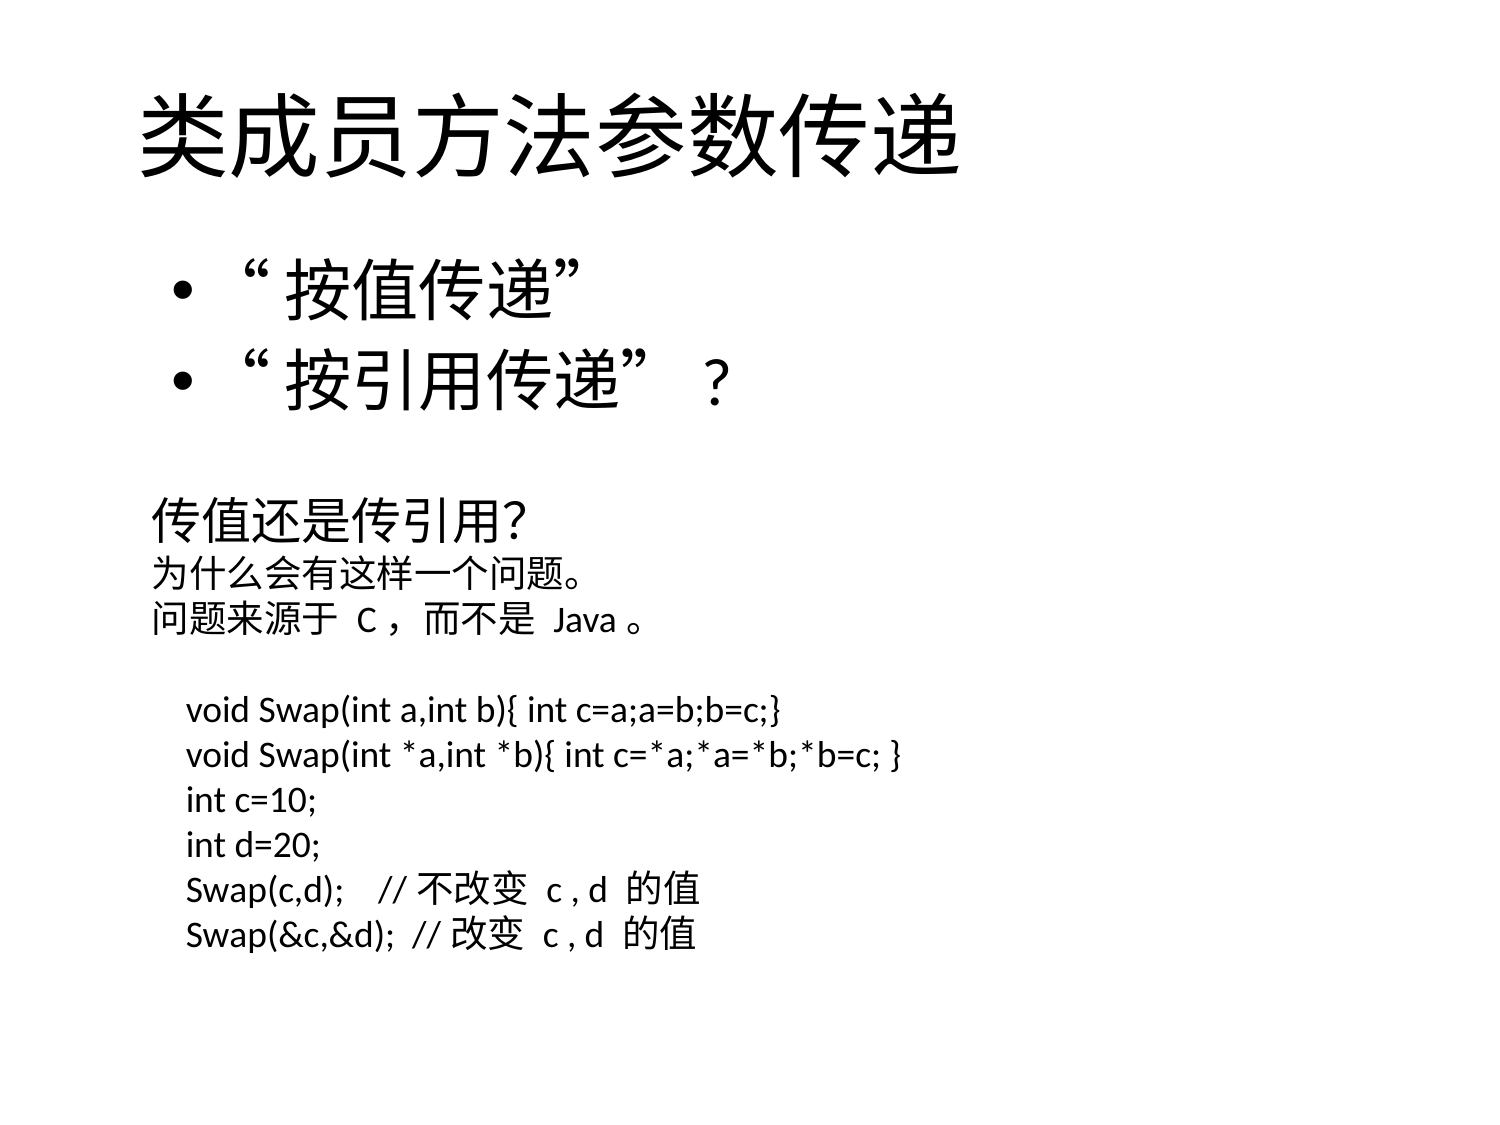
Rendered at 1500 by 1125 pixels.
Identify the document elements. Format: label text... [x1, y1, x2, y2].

text_box 传值还是传引用？ 为什么会有这样一个问题。 问题来源于 C，而不是 Java。 void Swap(int a,int b){ int c=a;a=b;b=c;} void Swap(int *a,int *b){ int c=*a;*a=*b;*b=c; } int c=10; int d=20; Swap(c,d); //不改变 c , d 的值 Swap(&c,&d); //改变 c , d 的值 [137, 482, 1245, 962]
list “按值传递” “按引用传递”? [156, 249, 708, 483]
text_box 类成员方法参数传递 [122, 32, 1416, 250]
